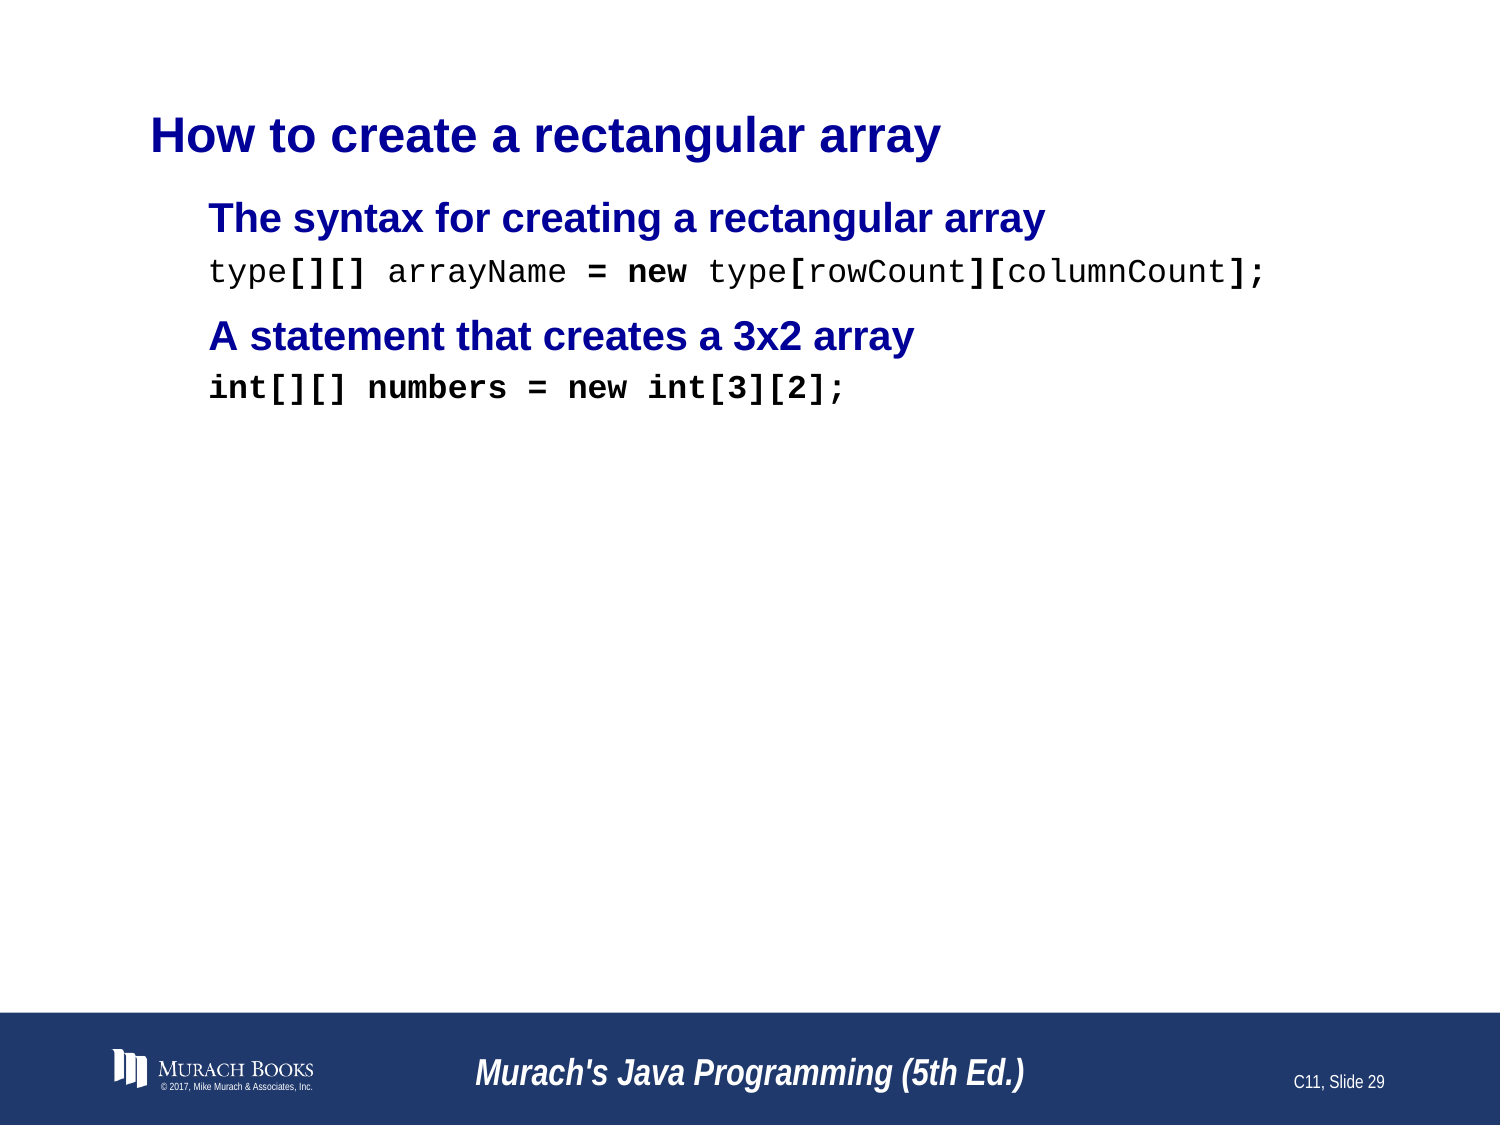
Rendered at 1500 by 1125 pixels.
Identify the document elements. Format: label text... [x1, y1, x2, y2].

slide_number Murach's Java Programming (5th Ed.) [463, 1025, 1050, 1100]
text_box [151, 174, 1350, 422]
slide_number C11, Slide 29 [1087, 1025, 1400, 1100]
title How to create a rectangular array [150, 102, 1350, 164]
footer © 2017, Mike Murach & Associates, Inc. [12, 1025, 463, 1100]
